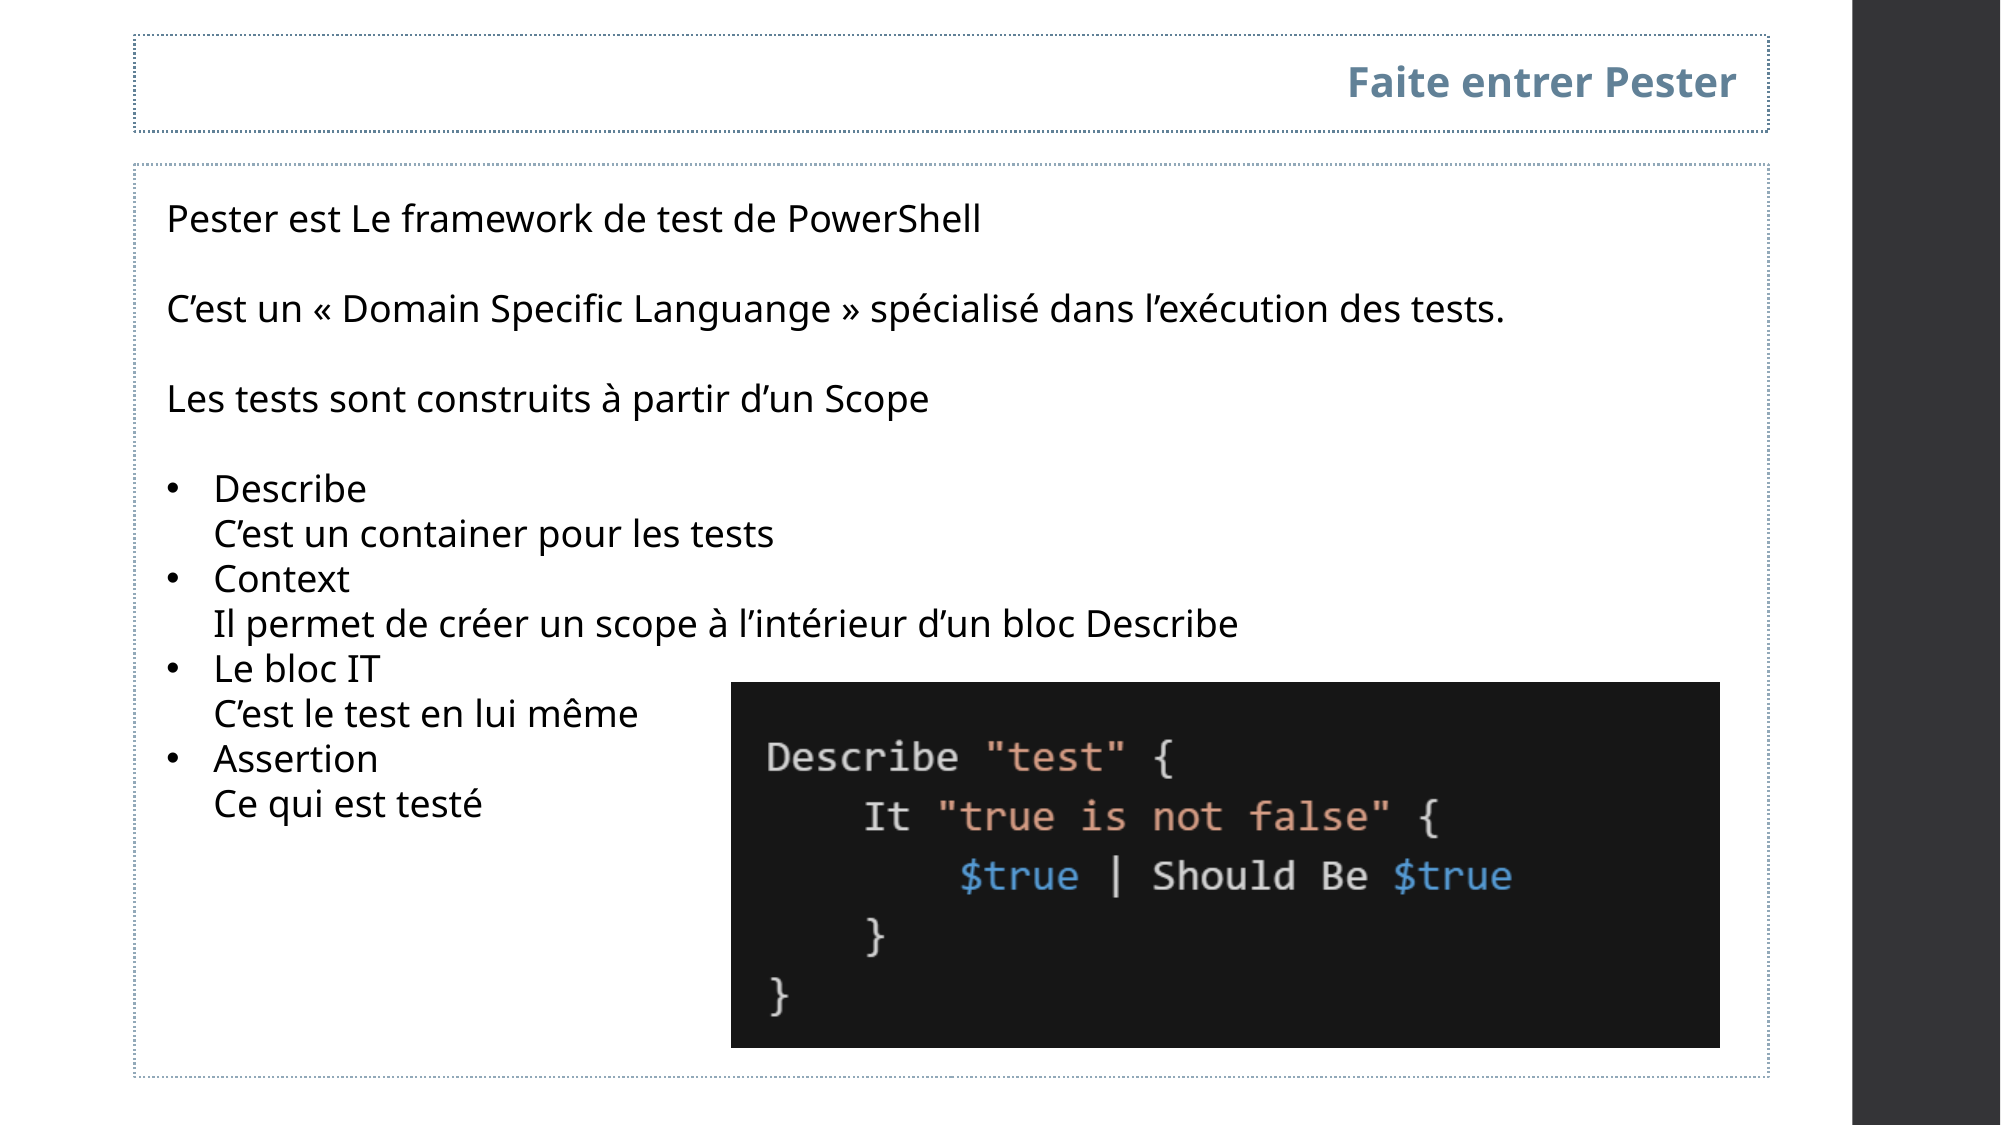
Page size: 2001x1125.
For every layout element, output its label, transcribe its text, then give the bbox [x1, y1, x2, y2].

text_box Faite entrer Pester [158, 48, 1753, 113]
text_box Pester est Le framework de test de PowerShell C’est un « Domain Specific Languange » spécialisé dans l’exécution des tests. Les tests sont construits à partir d’un Scope Describe C’est un container pour les tests Context Il permet de créer un scope à l’intérieur d’un bloc Describe Le bloc IT C’est le test en lui même Assertion Ce qui est testé [151, 187, 1753, 923]
picture [731, 682, 1720, 1049]
text_box [133, 34, 1770, 133]
text_box [133, 163, 1770, 1078]
